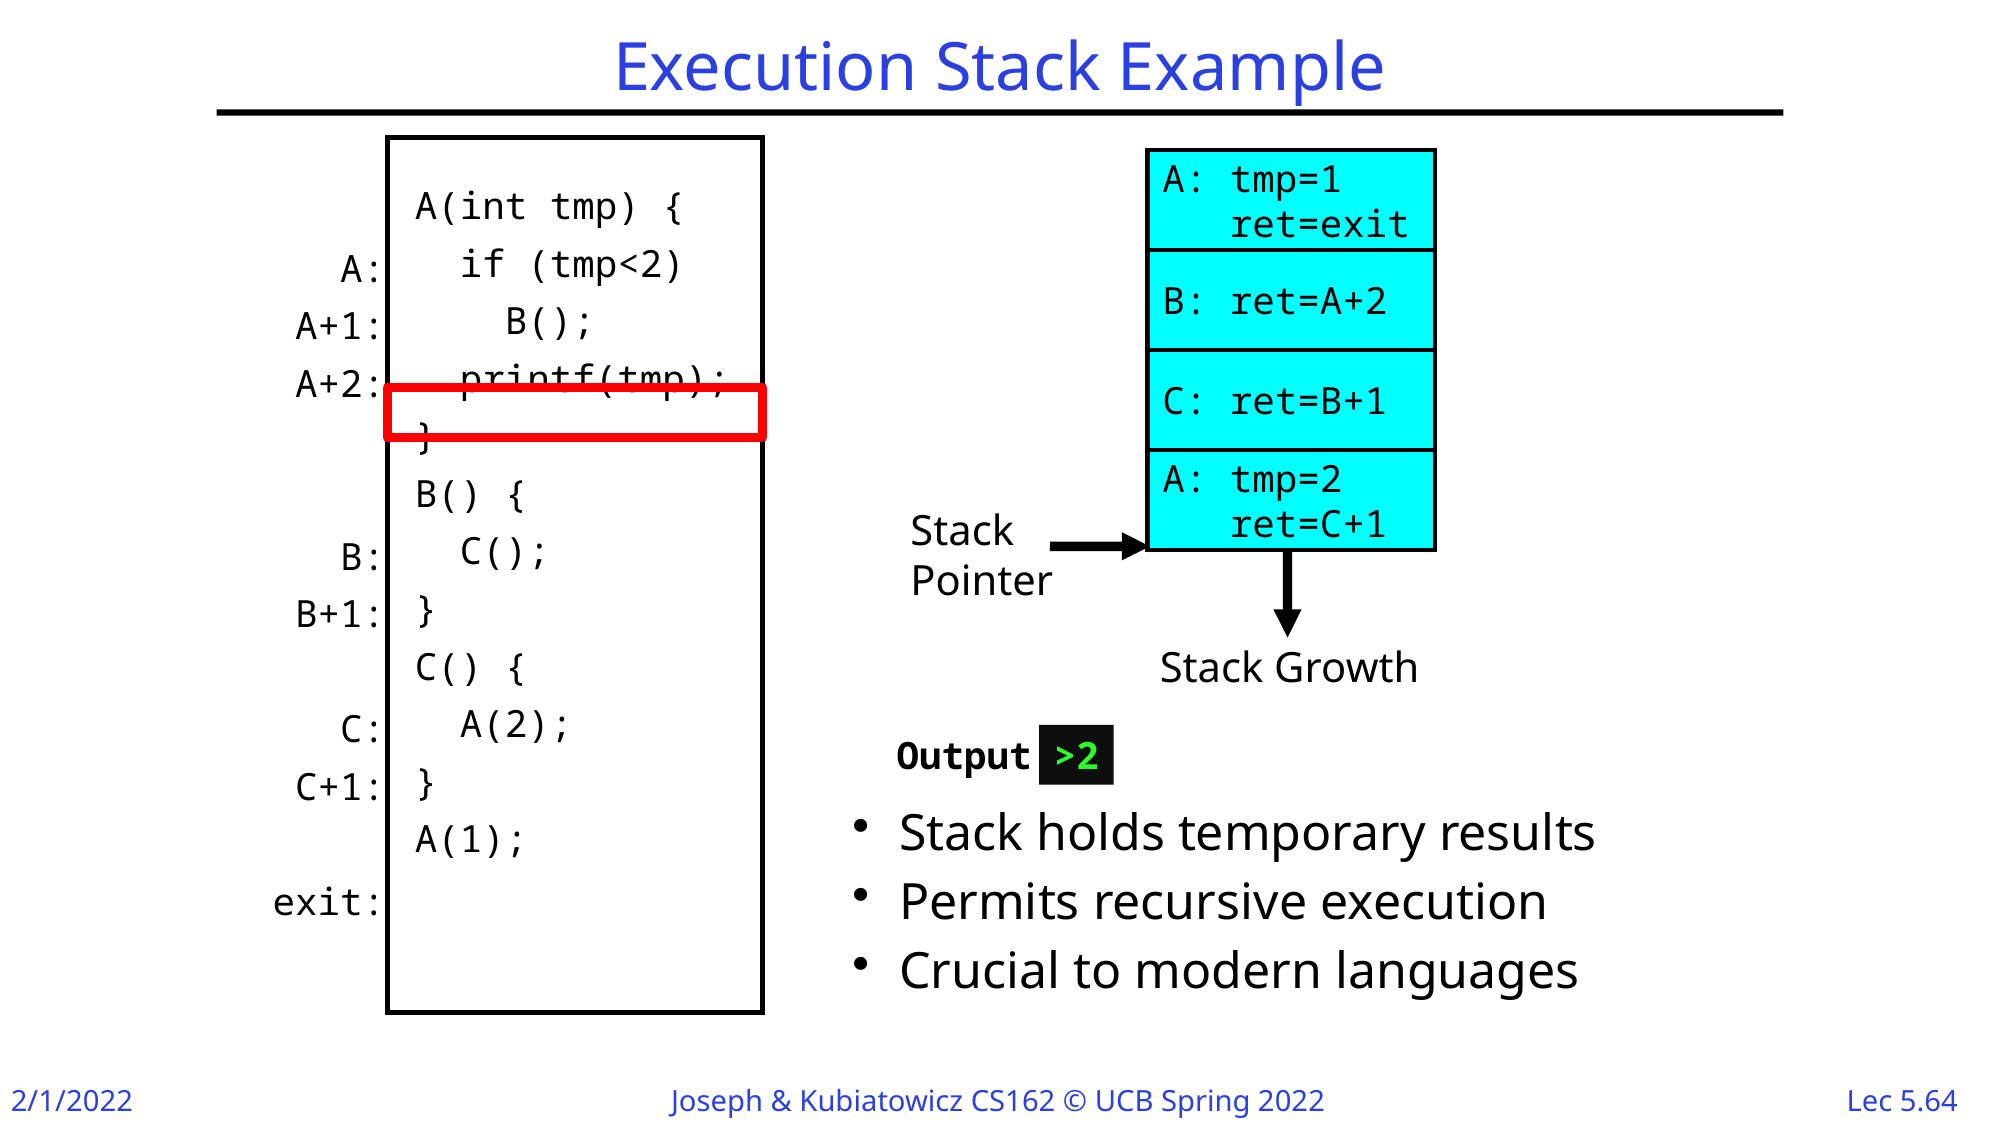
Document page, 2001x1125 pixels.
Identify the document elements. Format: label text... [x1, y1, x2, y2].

list Stack holds temporary results Permits recursive execution Crucial to modern languages [837, 800, 1675, 1013]
text_box Stack Growth [1145, 633, 1434, 699]
text_box A: A+1: A+2: B: B+1: C: C+1: exit: [249, 237, 382, 930]
text_box Output: [881, 724, 1039, 785]
text_box B: ret=A+2 [1147, 249, 1436, 350]
text_box >2 [1039, 724, 1114, 785]
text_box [899, 496, 1151, 613]
title Execution Stack Example [216, 24, 1784, 113]
text_box A: tmp=1 ret=exit [1147, 149, 1436, 249]
text_box A: tmp=2 ret=C+1 [1147, 450, 1436, 550]
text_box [387, 137, 763, 1013]
text_box C: ret=B+1 [1147, 350, 1436, 450]
text_box [1281, 549, 1294, 633]
